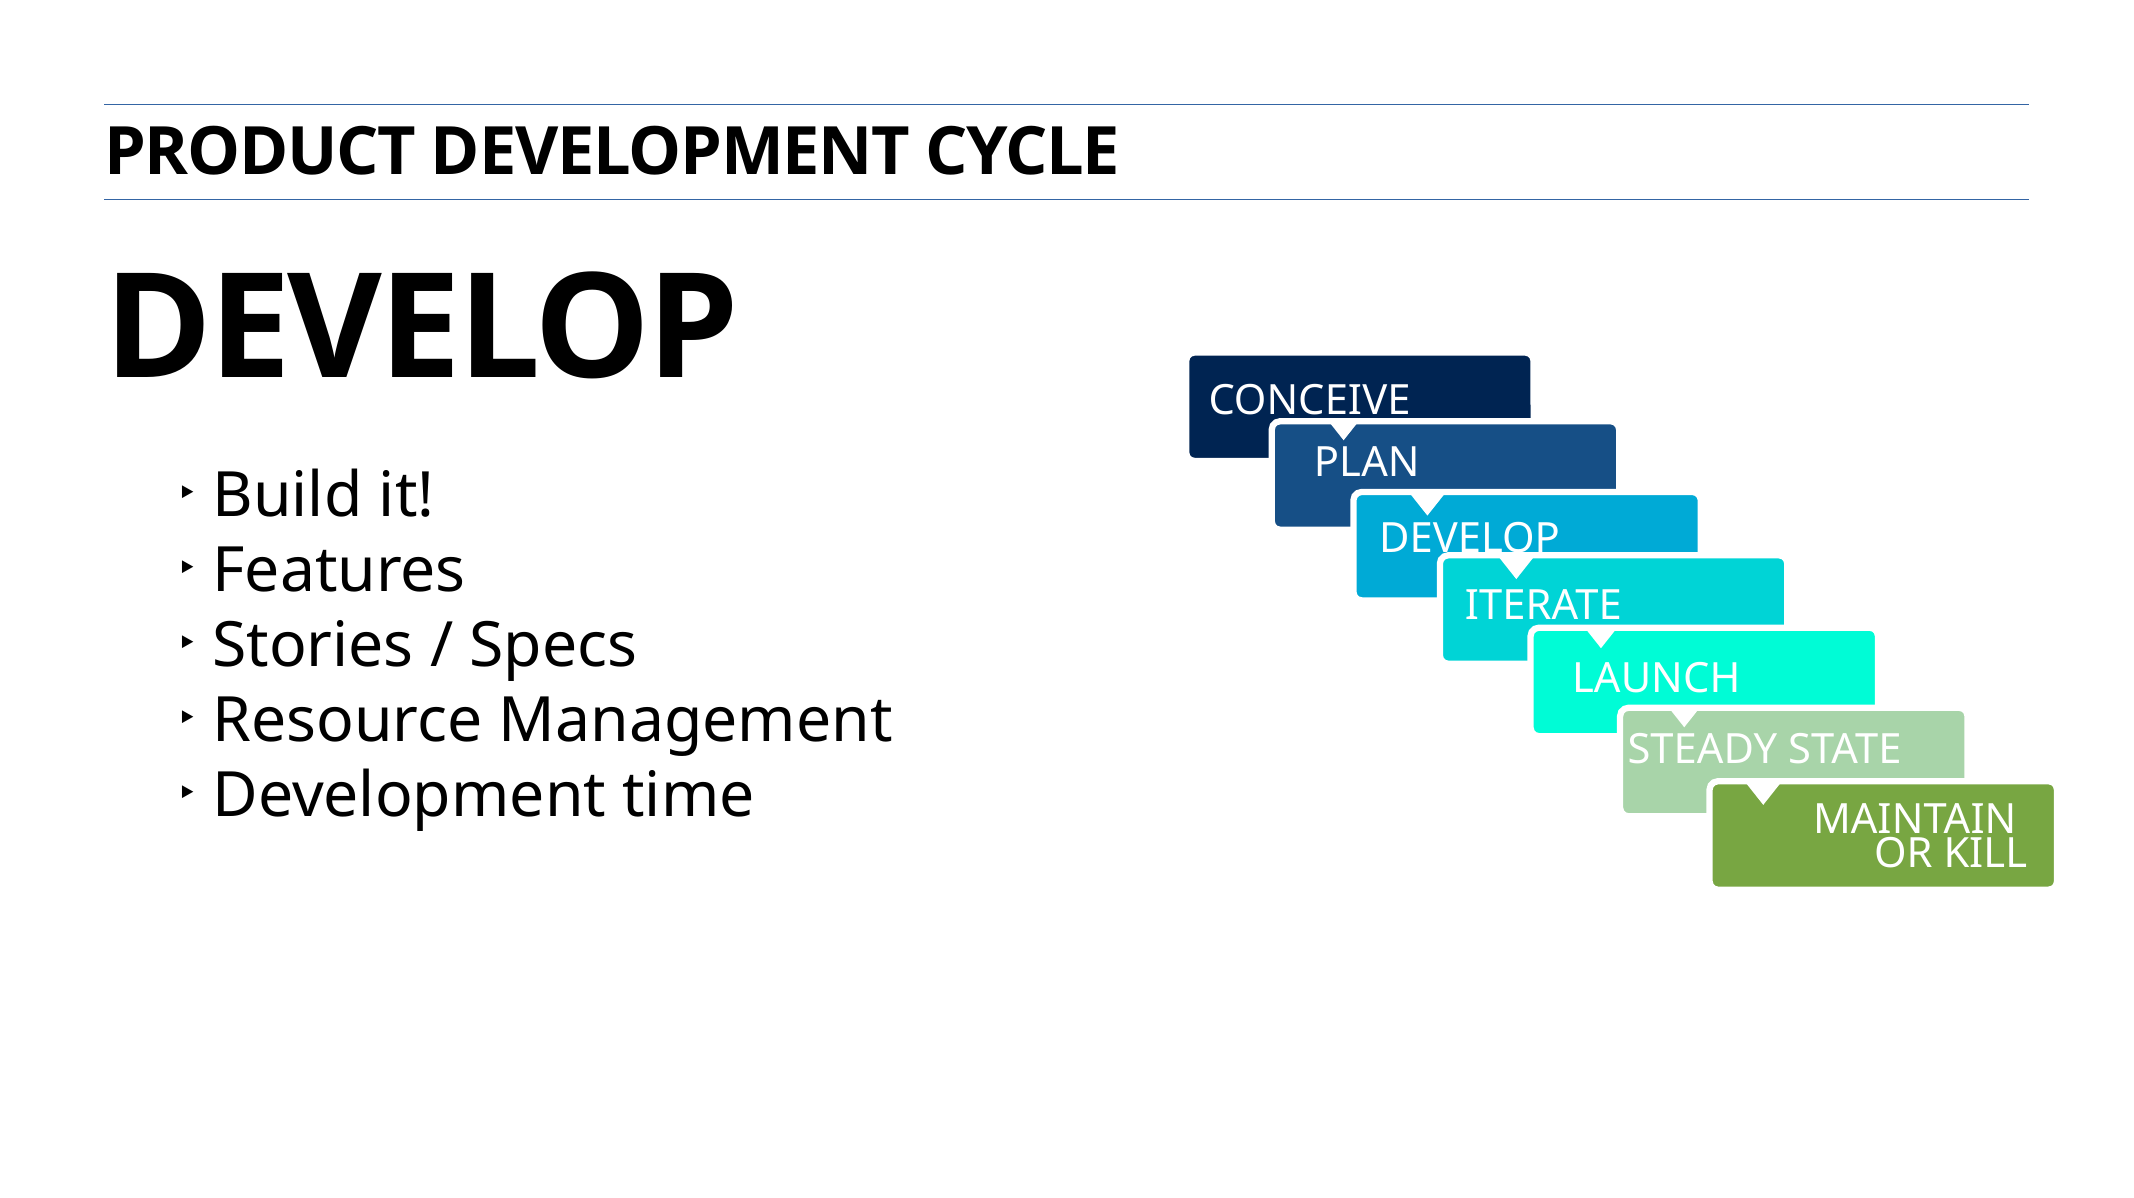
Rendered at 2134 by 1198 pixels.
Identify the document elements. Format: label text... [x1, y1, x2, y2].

text_box Build it! Features Stories / Specs Resource Management Development time [172, 447, 1044, 836]
text_box develop [104, 231, 1371, 380]
text_box product development cycle [104, 120, 1371, 192]
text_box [1185, 352, 2058, 890]
